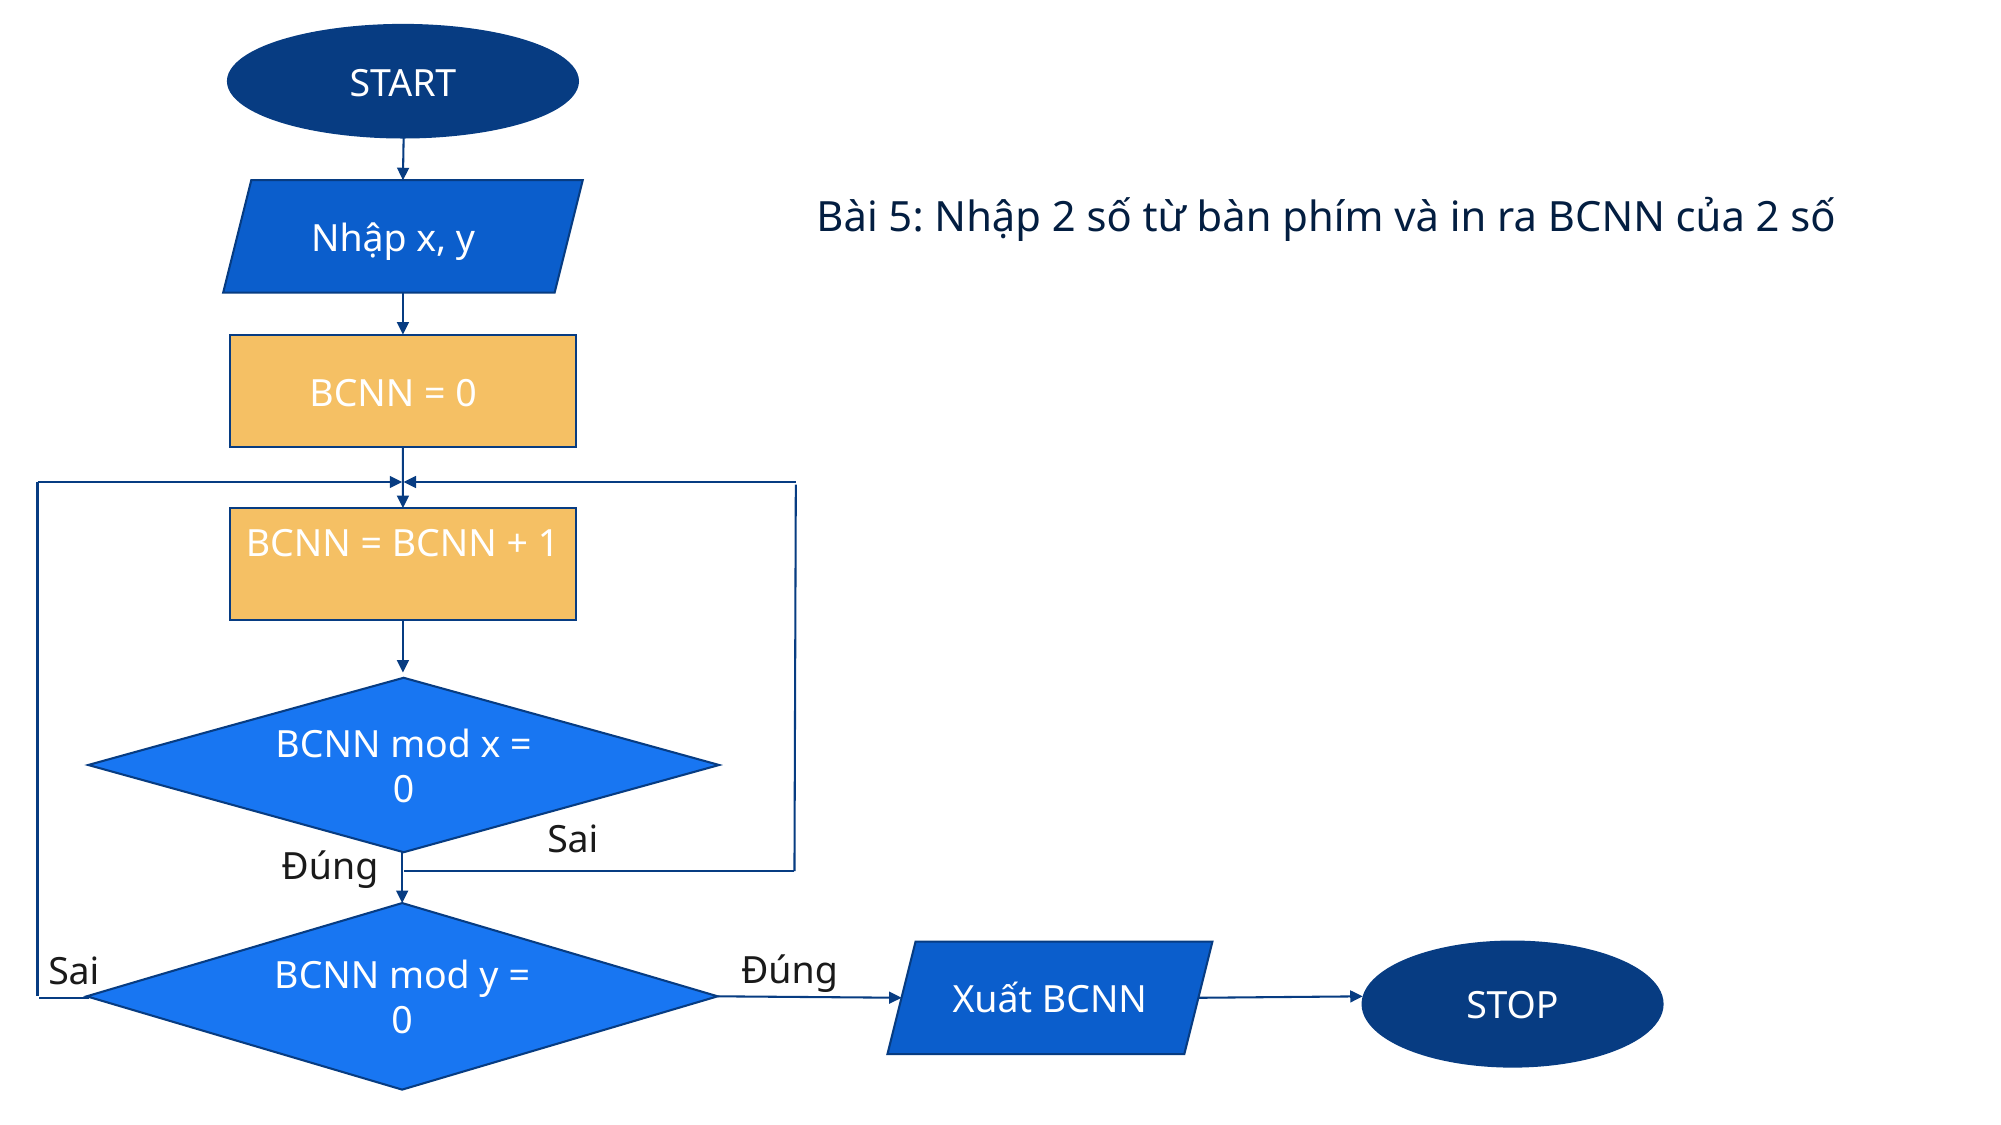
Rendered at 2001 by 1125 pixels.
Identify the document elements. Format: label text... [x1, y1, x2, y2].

text_box Nhập x, y [221, 179, 585, 294]
text_box Đúng [281, 841, 389, 887]
text_box BCNN = BCNN + 1 [229, 507, 577, 621]
text_box START [226, 23, 580, 139]
text_box BCNN mod x = 0 [84, 676, 723, 854]
text_box BCNN = 0 [229, 334, 577, 448]
text_box STOP [1361, 940, 1664, 1068]
text_box Sai [48, 946, 120, 992]
text_box Xuất BCNN [886, 940, 1214, 1056]
text_box Bài 5: Nhập 2 số từ bàn phím và in ra BCNN của 2 số [816, 190, 1848, 241]
text_box Sai [547, 815, 619, 861]
text_box BCNN mod y = 0 [83, 902, 717, 1091]
text_box Đúng [741, 946, 848, 992]
